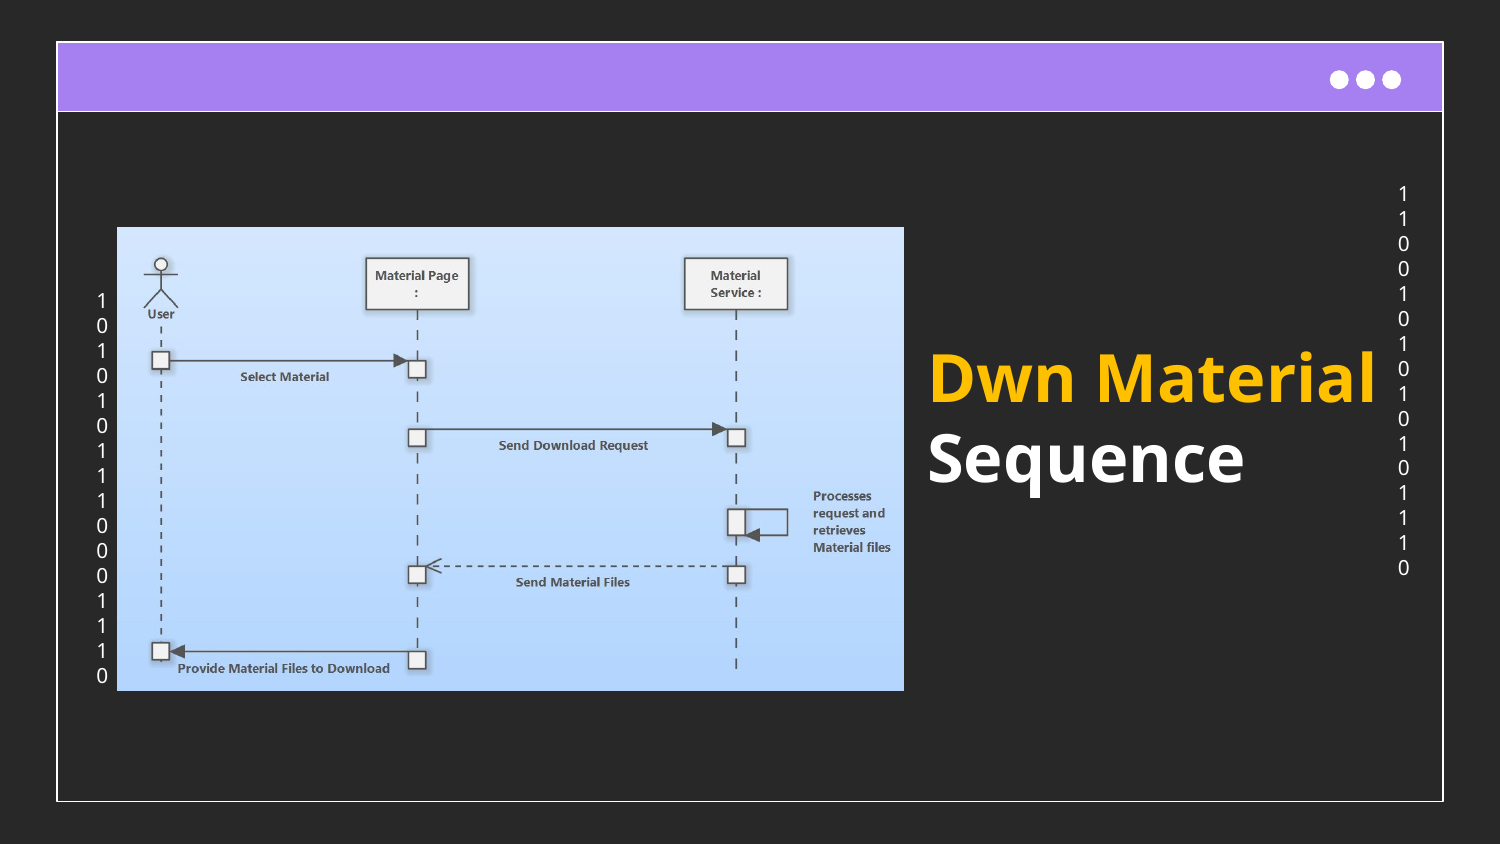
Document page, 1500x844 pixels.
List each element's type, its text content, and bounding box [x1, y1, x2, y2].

picture [116, 227, 904, 692]
title Dwn Material Sequence [912, 320, 1500, 524]
